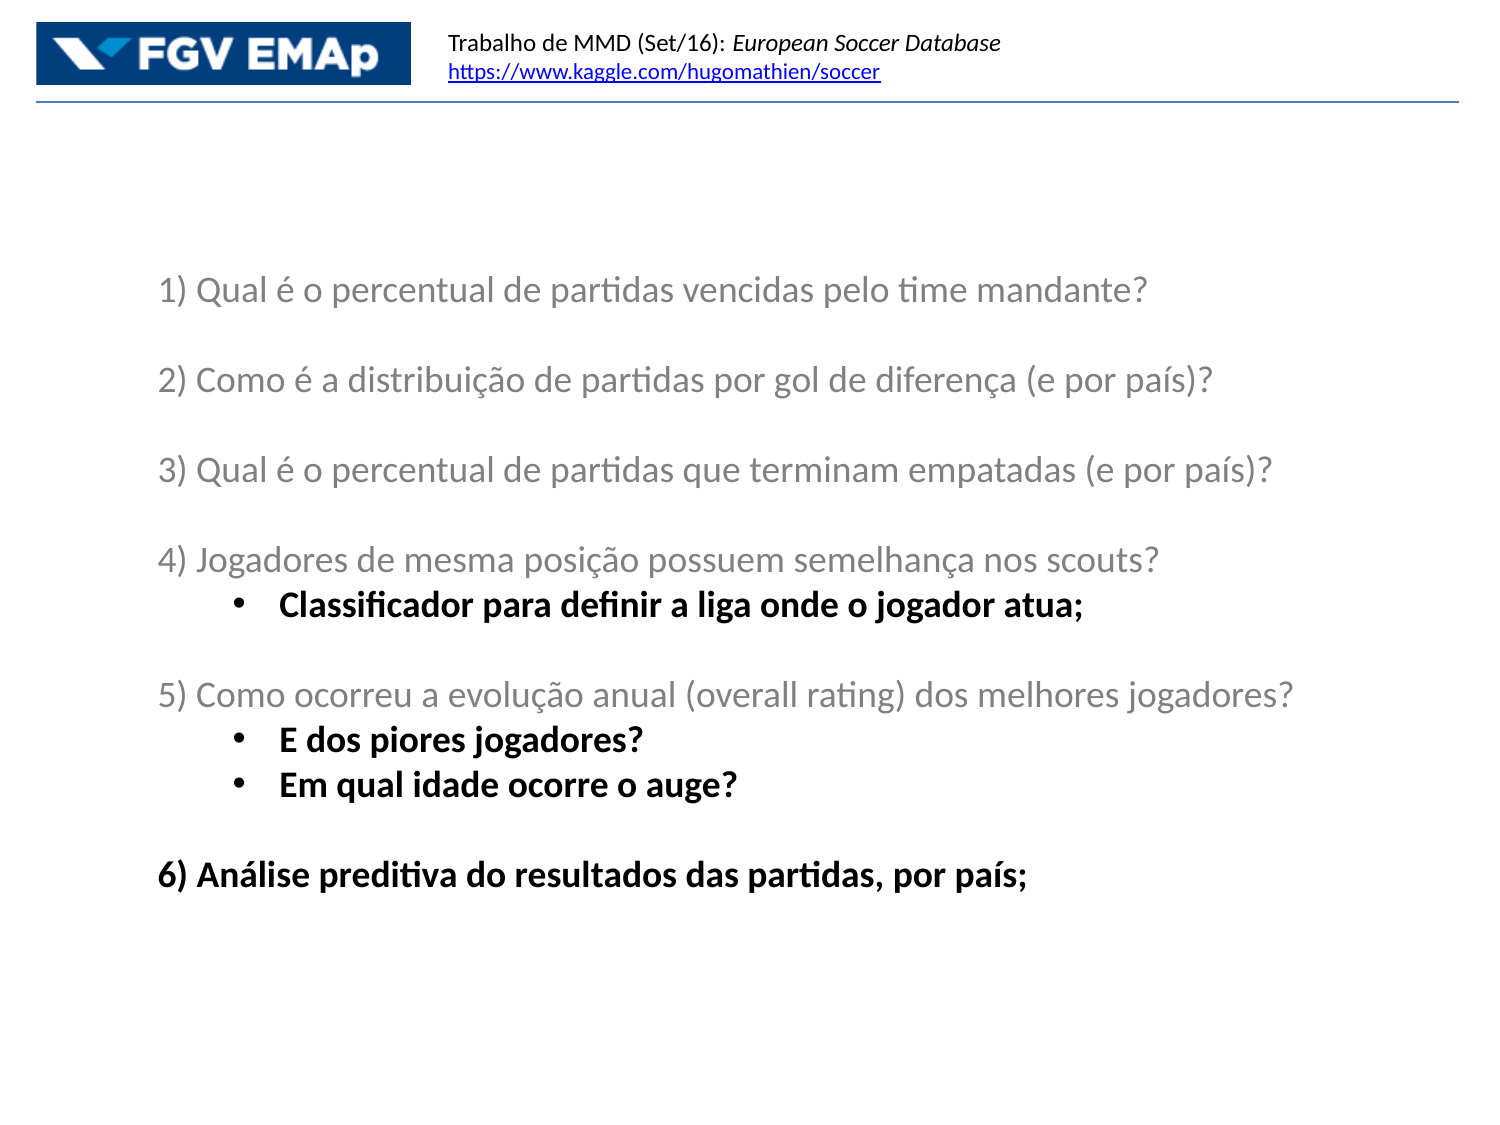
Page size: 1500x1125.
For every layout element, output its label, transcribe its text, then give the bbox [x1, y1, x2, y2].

text_box 1) Qual é o percentual de partidas vencidas pelo time mandante? 2) Como é a distribuição de partidas por gol de diferença (e por país)? 3) Qual é o percentual de partidas que terminam empatadas (e por país)? 4) Jogadores de mesma posição possuem semelhança nos scouts? Classificador para definir a liga onde o jogador atua; 5) Como ocorreu a evolução anual (overall rating) dos melhores jogadores? E dos piores jogadores? Em qual idade ocorre o auge? 6) Análise preditiva do resultados das partidas, por país; [142, 257, 1358, 993]
picture [36, 22, 411, 85]
